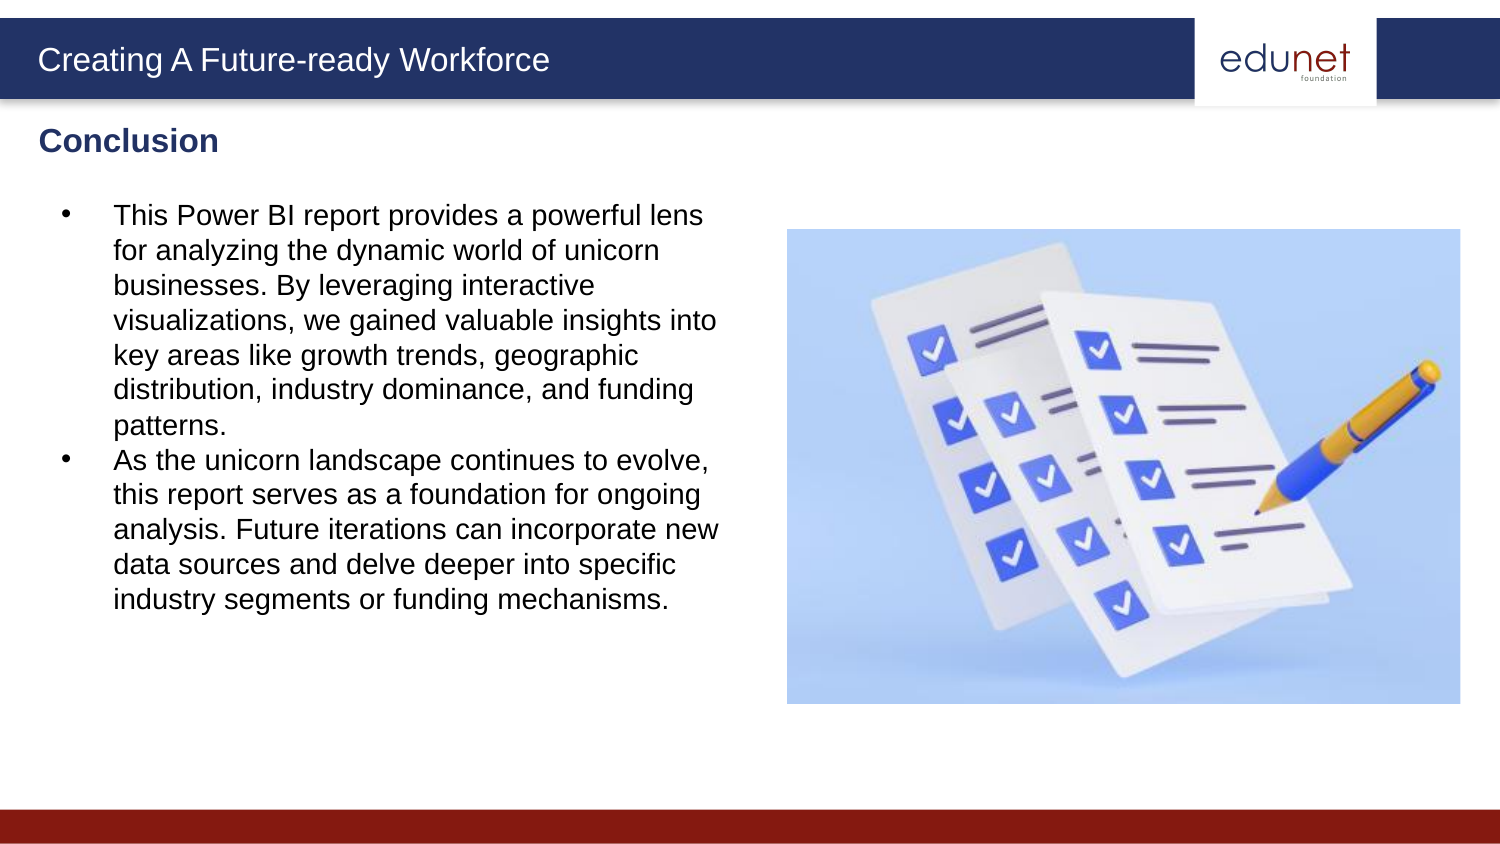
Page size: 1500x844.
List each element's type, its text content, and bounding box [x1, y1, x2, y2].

picture [1215, 38, 1356, 86]
text_box Conclusion [23, 112, 750, 167]
picture [786, 229, 1461, 705]
text_box This Power BI report provides a powerful lens for analyzing the dynamic world of unicorn businesses. By leveraging interactive visualizations, we gained valuable insights into key areas like growth trends, geographic distribution, industry dominance, and funding patterns. As the unicorn landscape continues to evolve, this report serves as a foundation for ongoing analysis. Future iterations can incorporate new data sources and delve deeper into specific industry segments or funding mechanisms. [23, 188, 753, 658]
